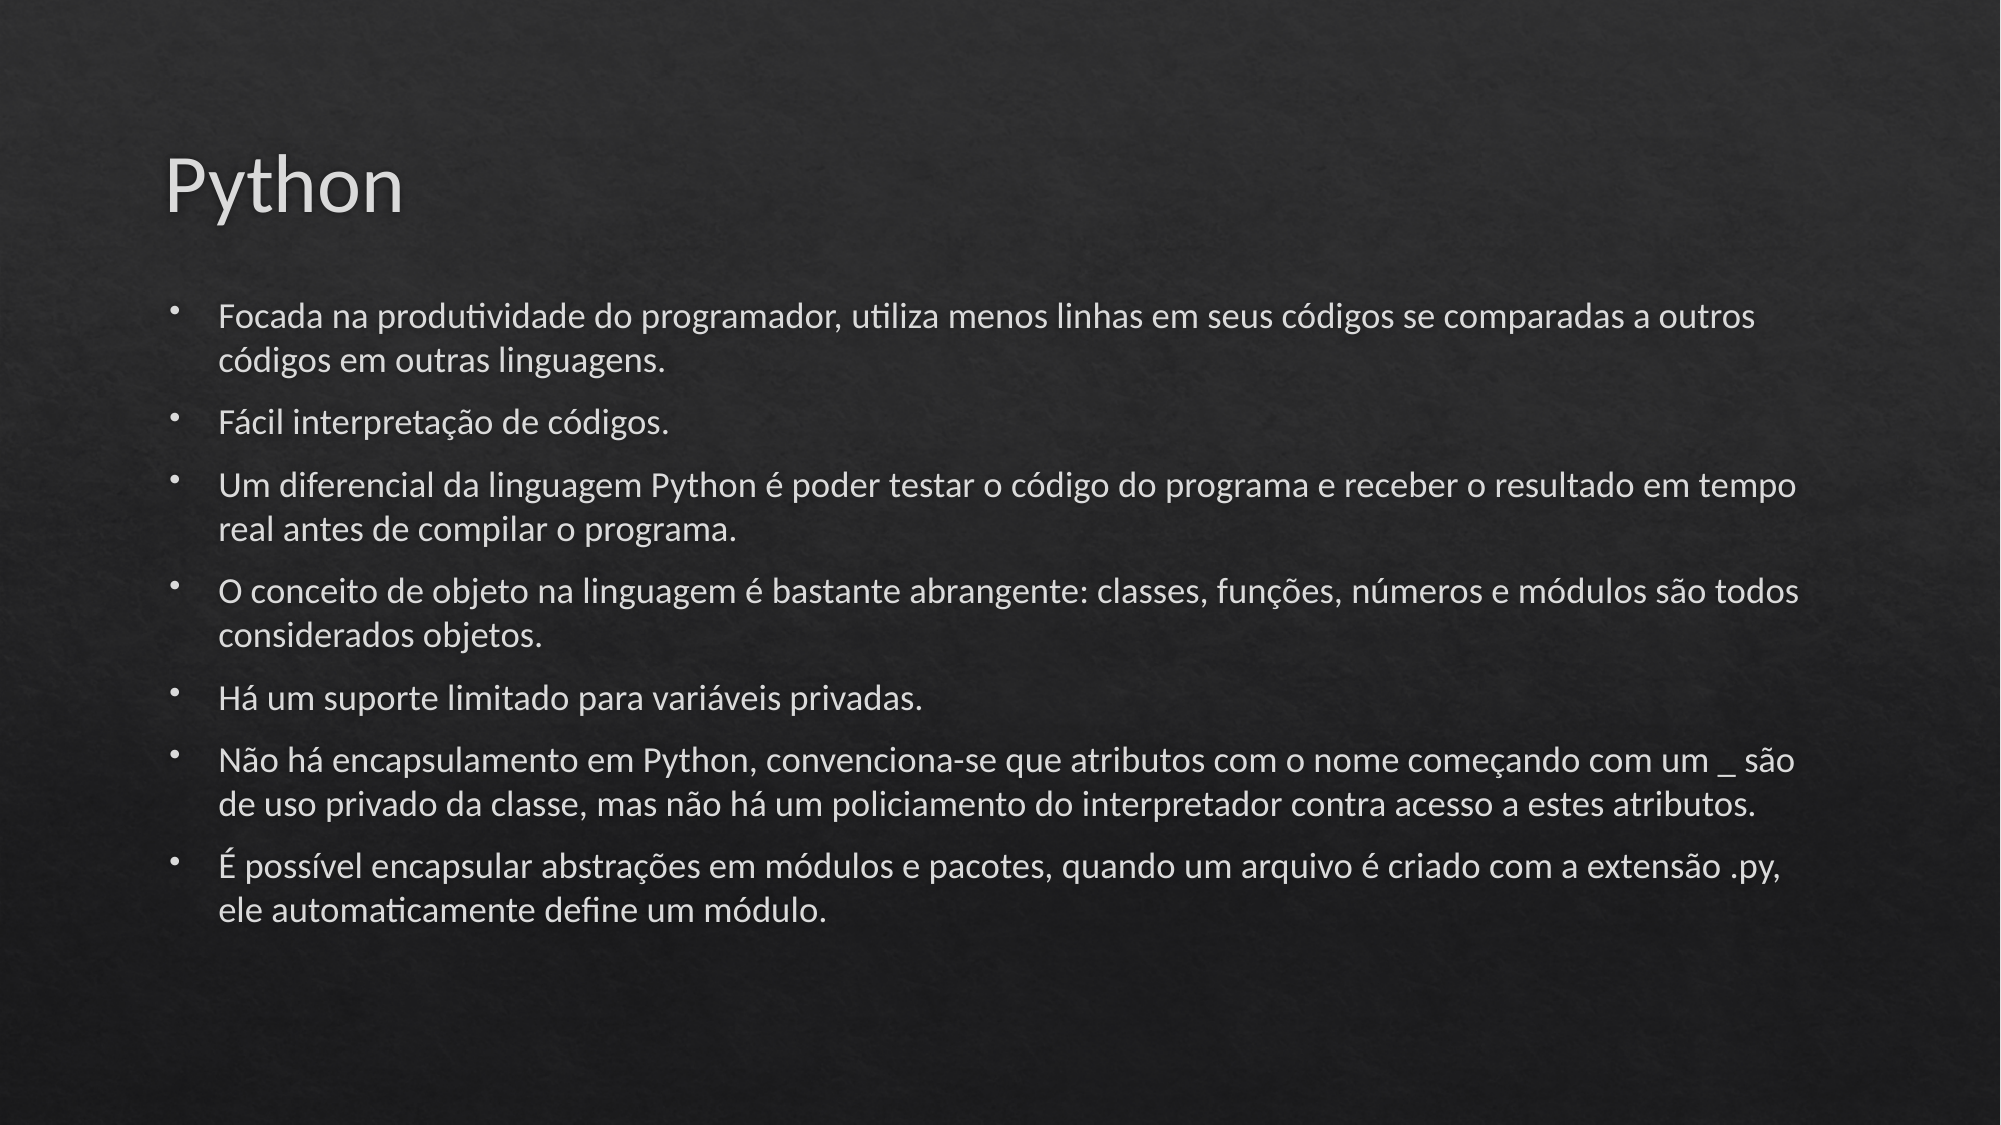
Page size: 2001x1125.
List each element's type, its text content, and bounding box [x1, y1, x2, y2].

list Focada na produtividade do programador, utiliza menos linhas em seus códigos se comparadas a outros códigos em outras linguagens. Fácil interpretação de códigos. Um diferencial da linguagem Python é poder testar o código do programa e receber o resultado em tempo real antes de compilar o programa. O conceito de objeto na linguagem é bastante abrangente: classes, funções, números e módulos são todos considerados objetos. Há um suporte limitado para variáveis privadas. Não há encapsulamento em Python, convenciona-se que atributos com o nome começando com um _ são de uso privado da classe, mas não há um policiamento do interpretador contra acesso a estes atributos. É possível encapsular abstrações em módulos e pacotes, quando um arquivo é criado com a extensão .py, ele automaticamente define um módulo. [149, 284, 1849, 950]
title Python [149, 99, 1849, 260]
